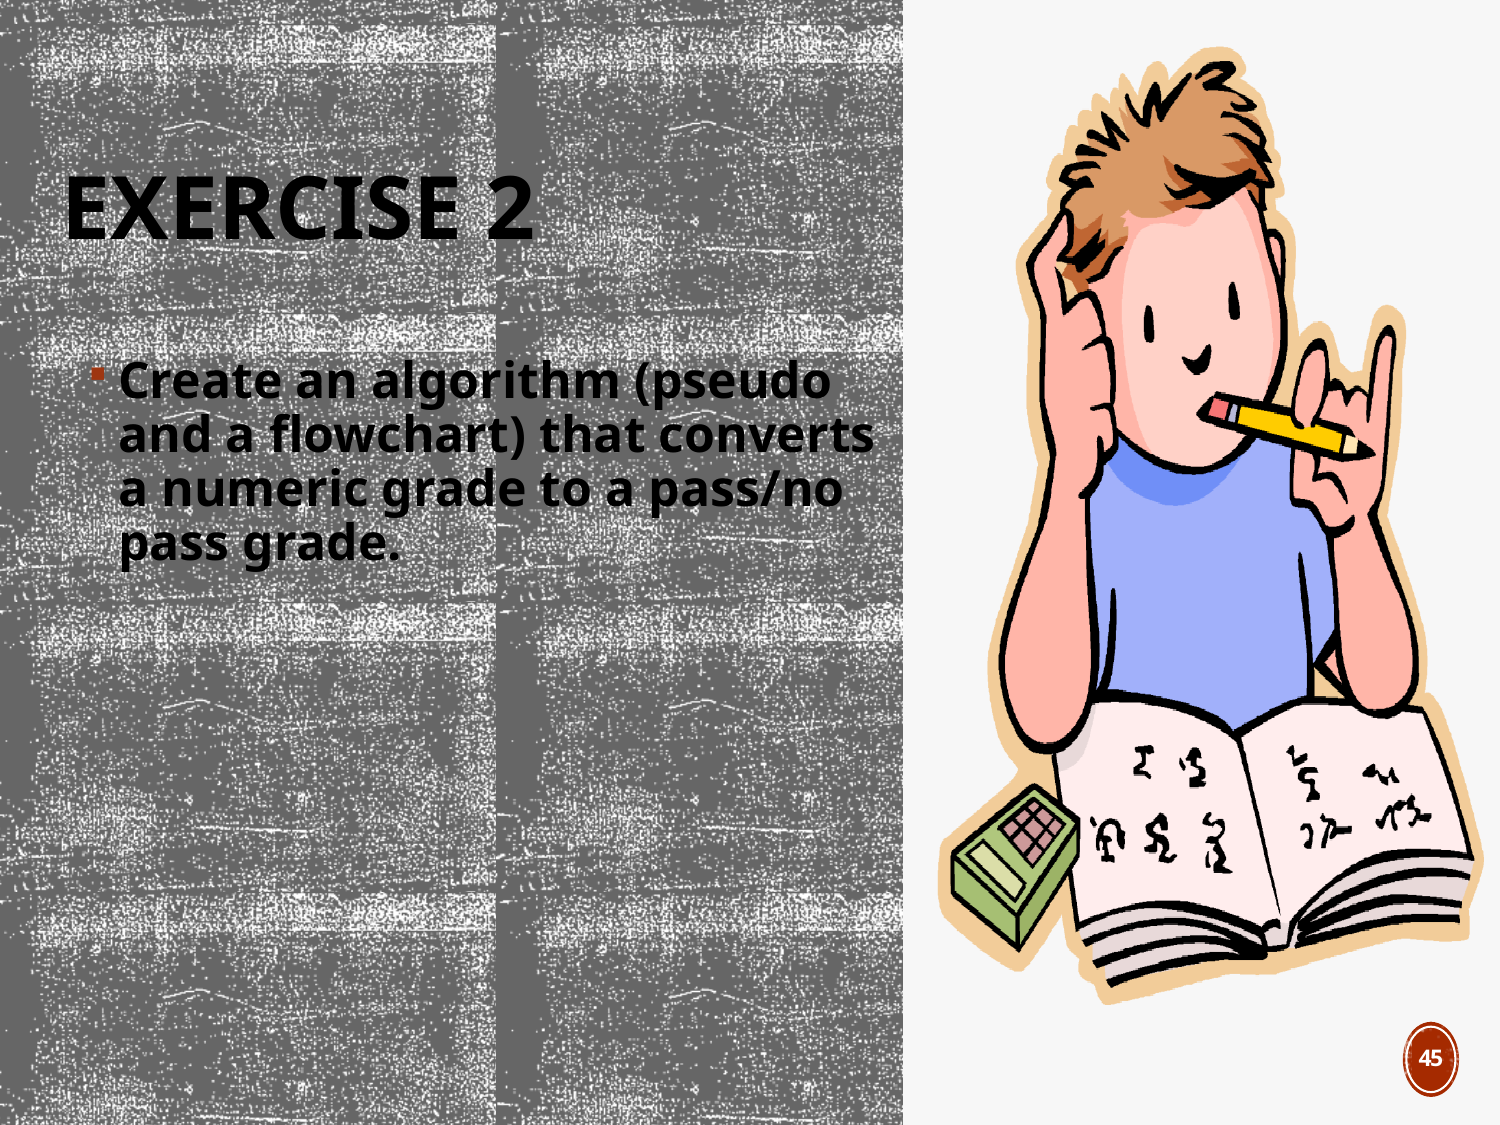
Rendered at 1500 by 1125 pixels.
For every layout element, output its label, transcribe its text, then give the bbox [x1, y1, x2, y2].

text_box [1406, 1025, 1457, 1095]
text_box EXERCISE 2 [46, 79, 877, 344]
text_box Create an algorithm (pseudo and a flowchart) that converts a numeric grade to a pass/no pass grade. [46, 347, 903, 1013]
text_box [0, 0, 903, 1125]
picture [903, 0, 1500, 1125]
